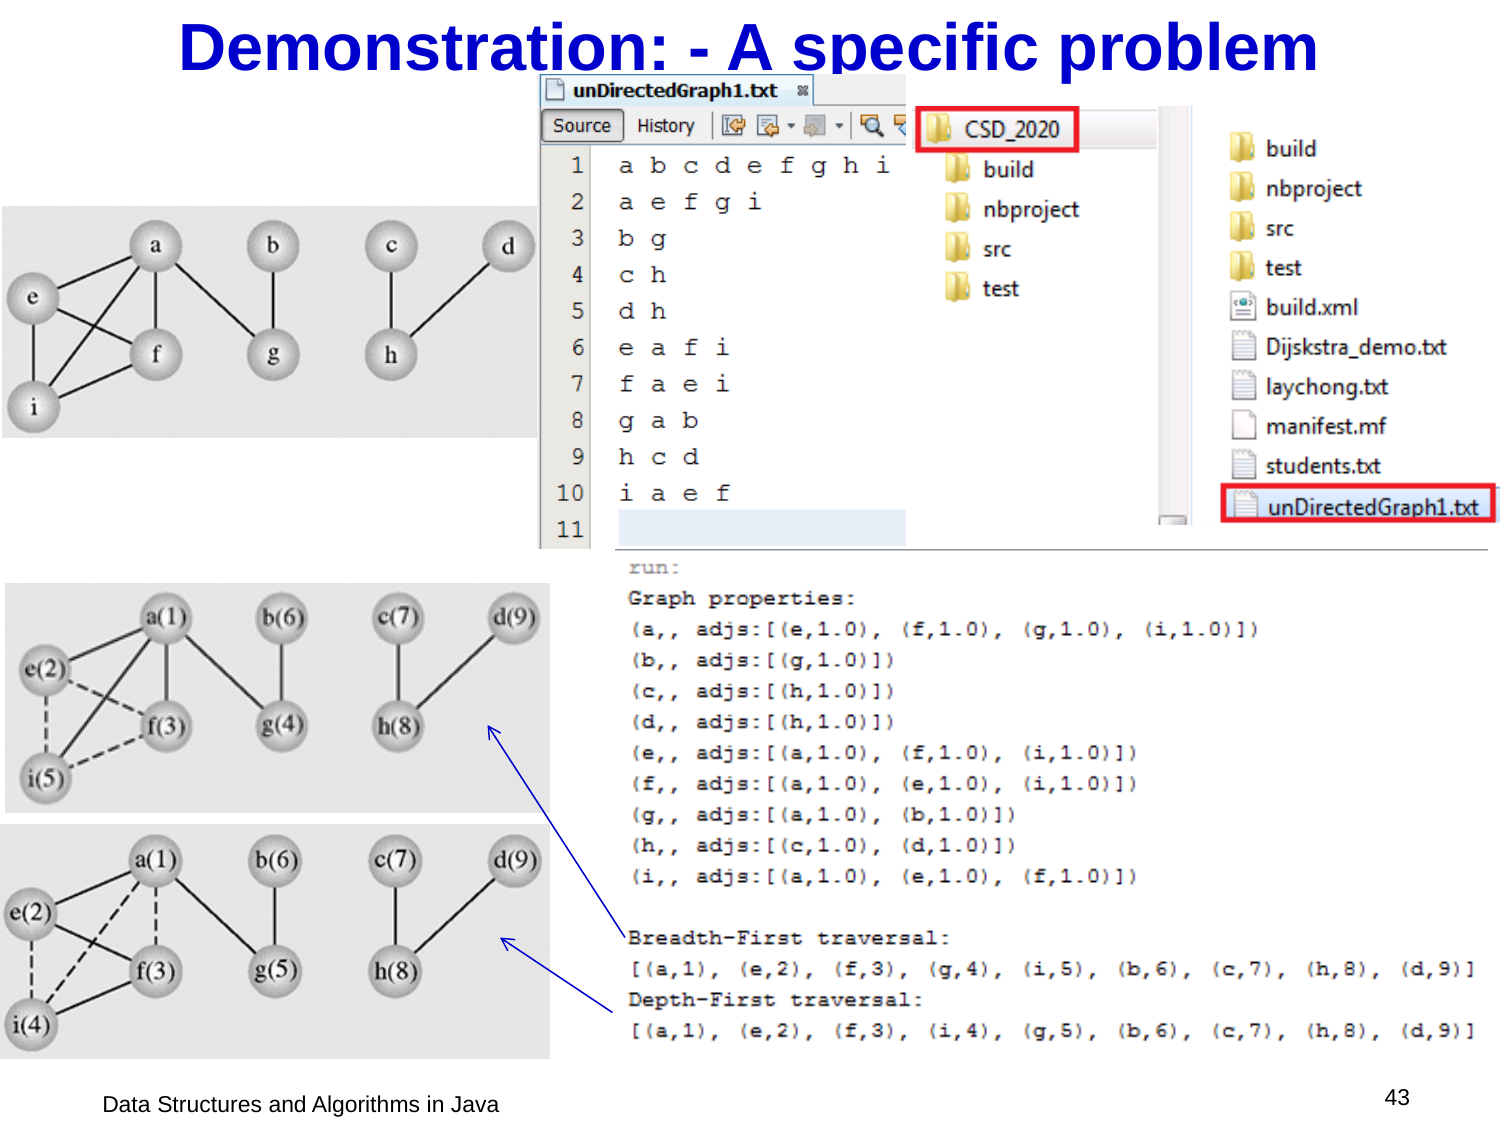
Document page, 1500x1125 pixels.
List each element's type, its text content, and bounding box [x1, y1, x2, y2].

picture [0, 824, 551, 1059]
slide_number 43 [1312, 1074, 1426, 1113]
picture [912, 106, 1500, 526]
picture [5, 583, 551, 813]
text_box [499, 937, 613, 1013]
picture [2, 74, 1488, 1048]
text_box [487, 724, 626, 938]
title Demonstration: - A specific problem [0, 12, 1500, 76]
